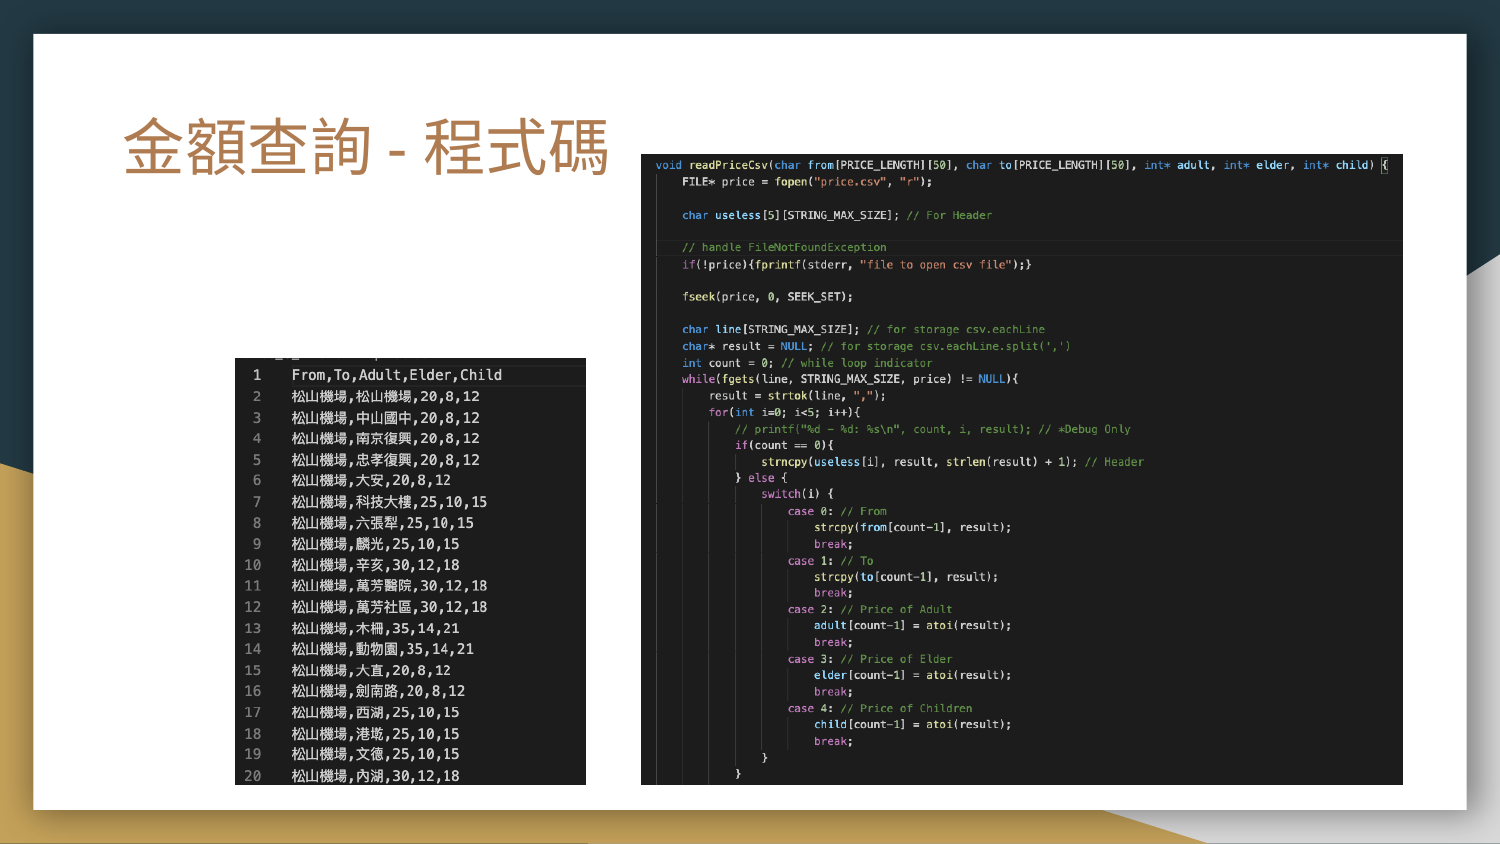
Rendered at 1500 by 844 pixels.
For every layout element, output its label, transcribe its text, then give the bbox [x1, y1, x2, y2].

text_box 金額查詢-程式碼 [108, 92, 642, 212]
picture [640, 153, 1403, 785]
picture [235, 358, 586, 785]
